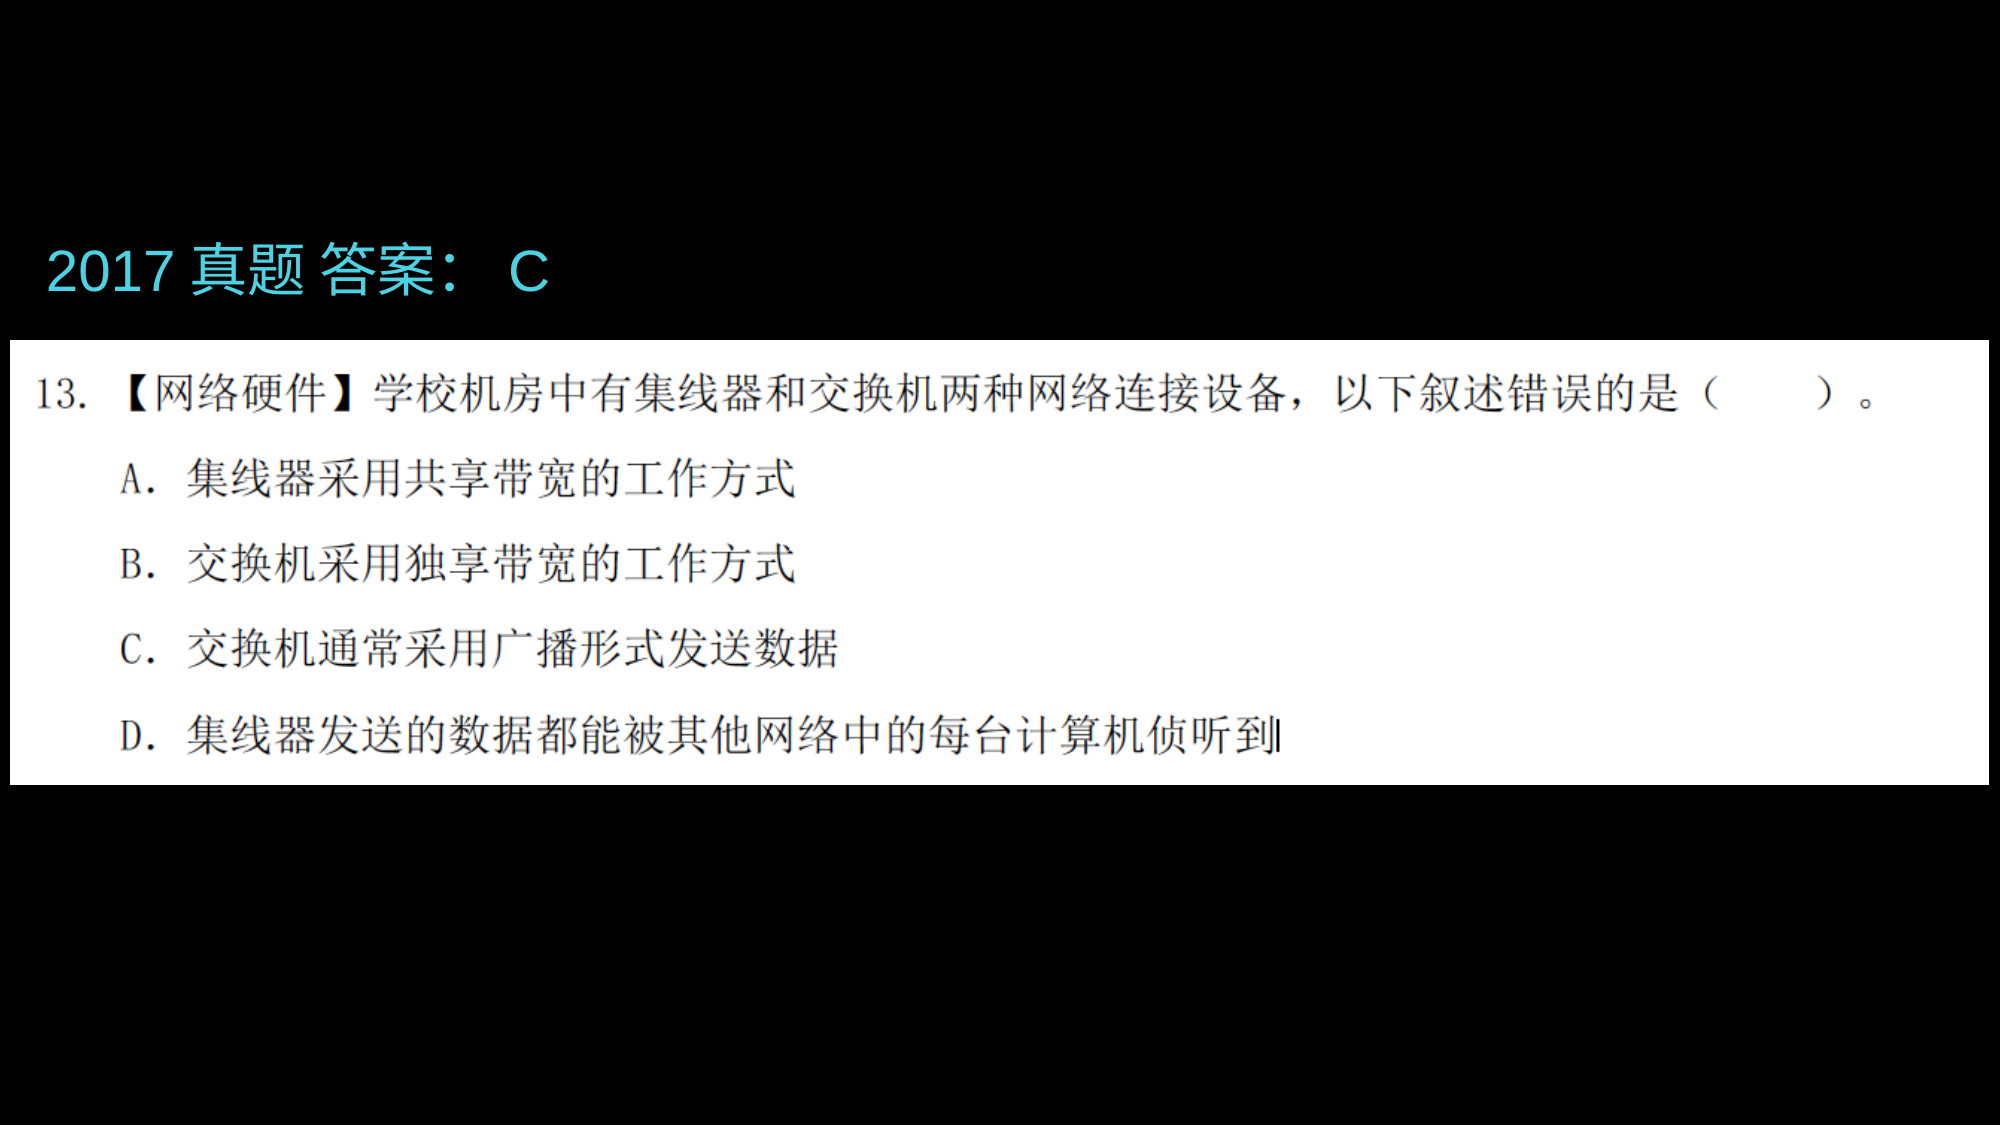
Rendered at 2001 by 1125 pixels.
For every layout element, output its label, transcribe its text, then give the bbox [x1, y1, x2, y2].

picture [10, 340, 1990, 785]
text_box 2017真题 答案：C [31, 226, 1100, 311]
